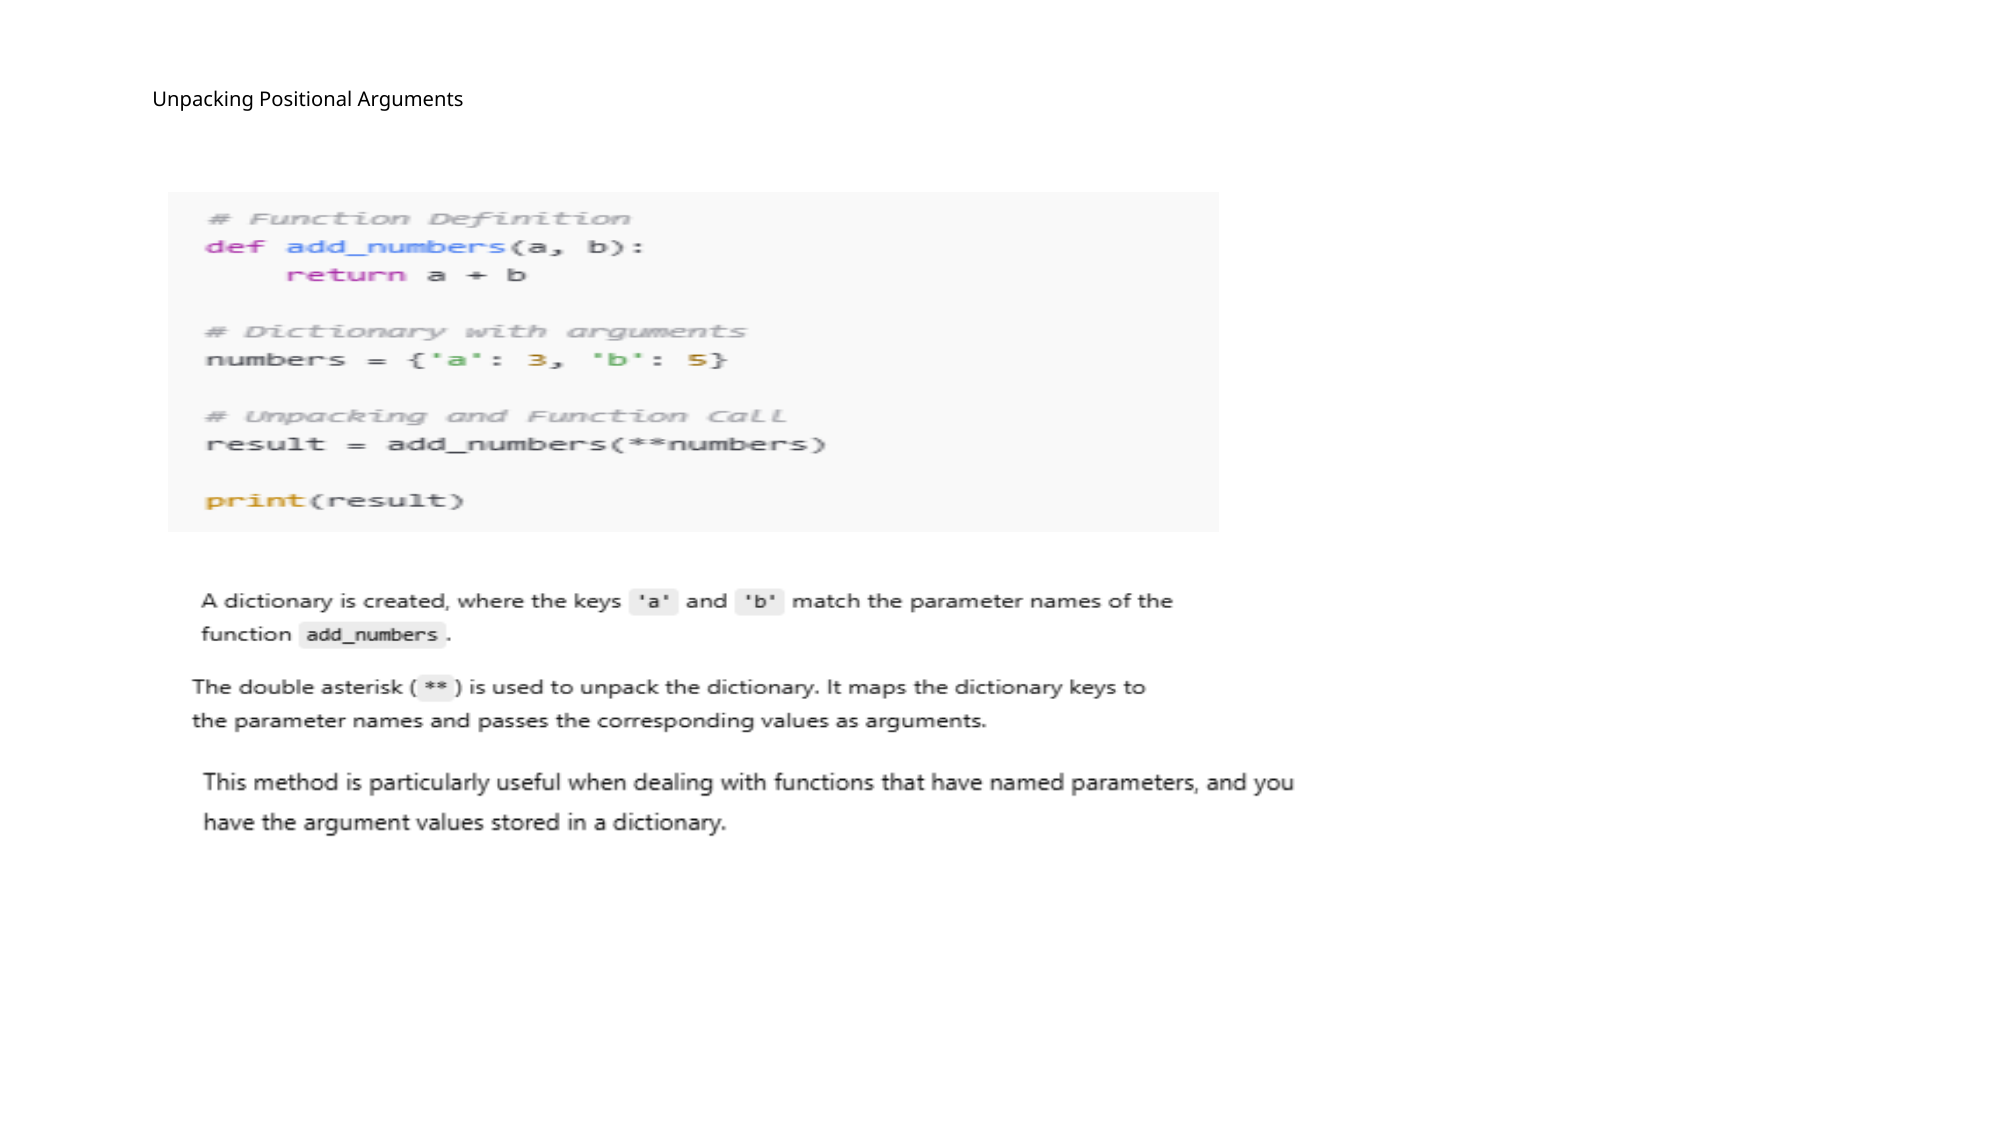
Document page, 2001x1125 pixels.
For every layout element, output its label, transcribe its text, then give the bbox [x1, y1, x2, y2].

picture [168, 667, 1202, 753]
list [168, 192, 1219, 532]
picture [180, 581, 1219, 661]
title Unpacking Positional Arguments [137, 59, 1863, 143]
picture [180, 760, 1369, 859]
